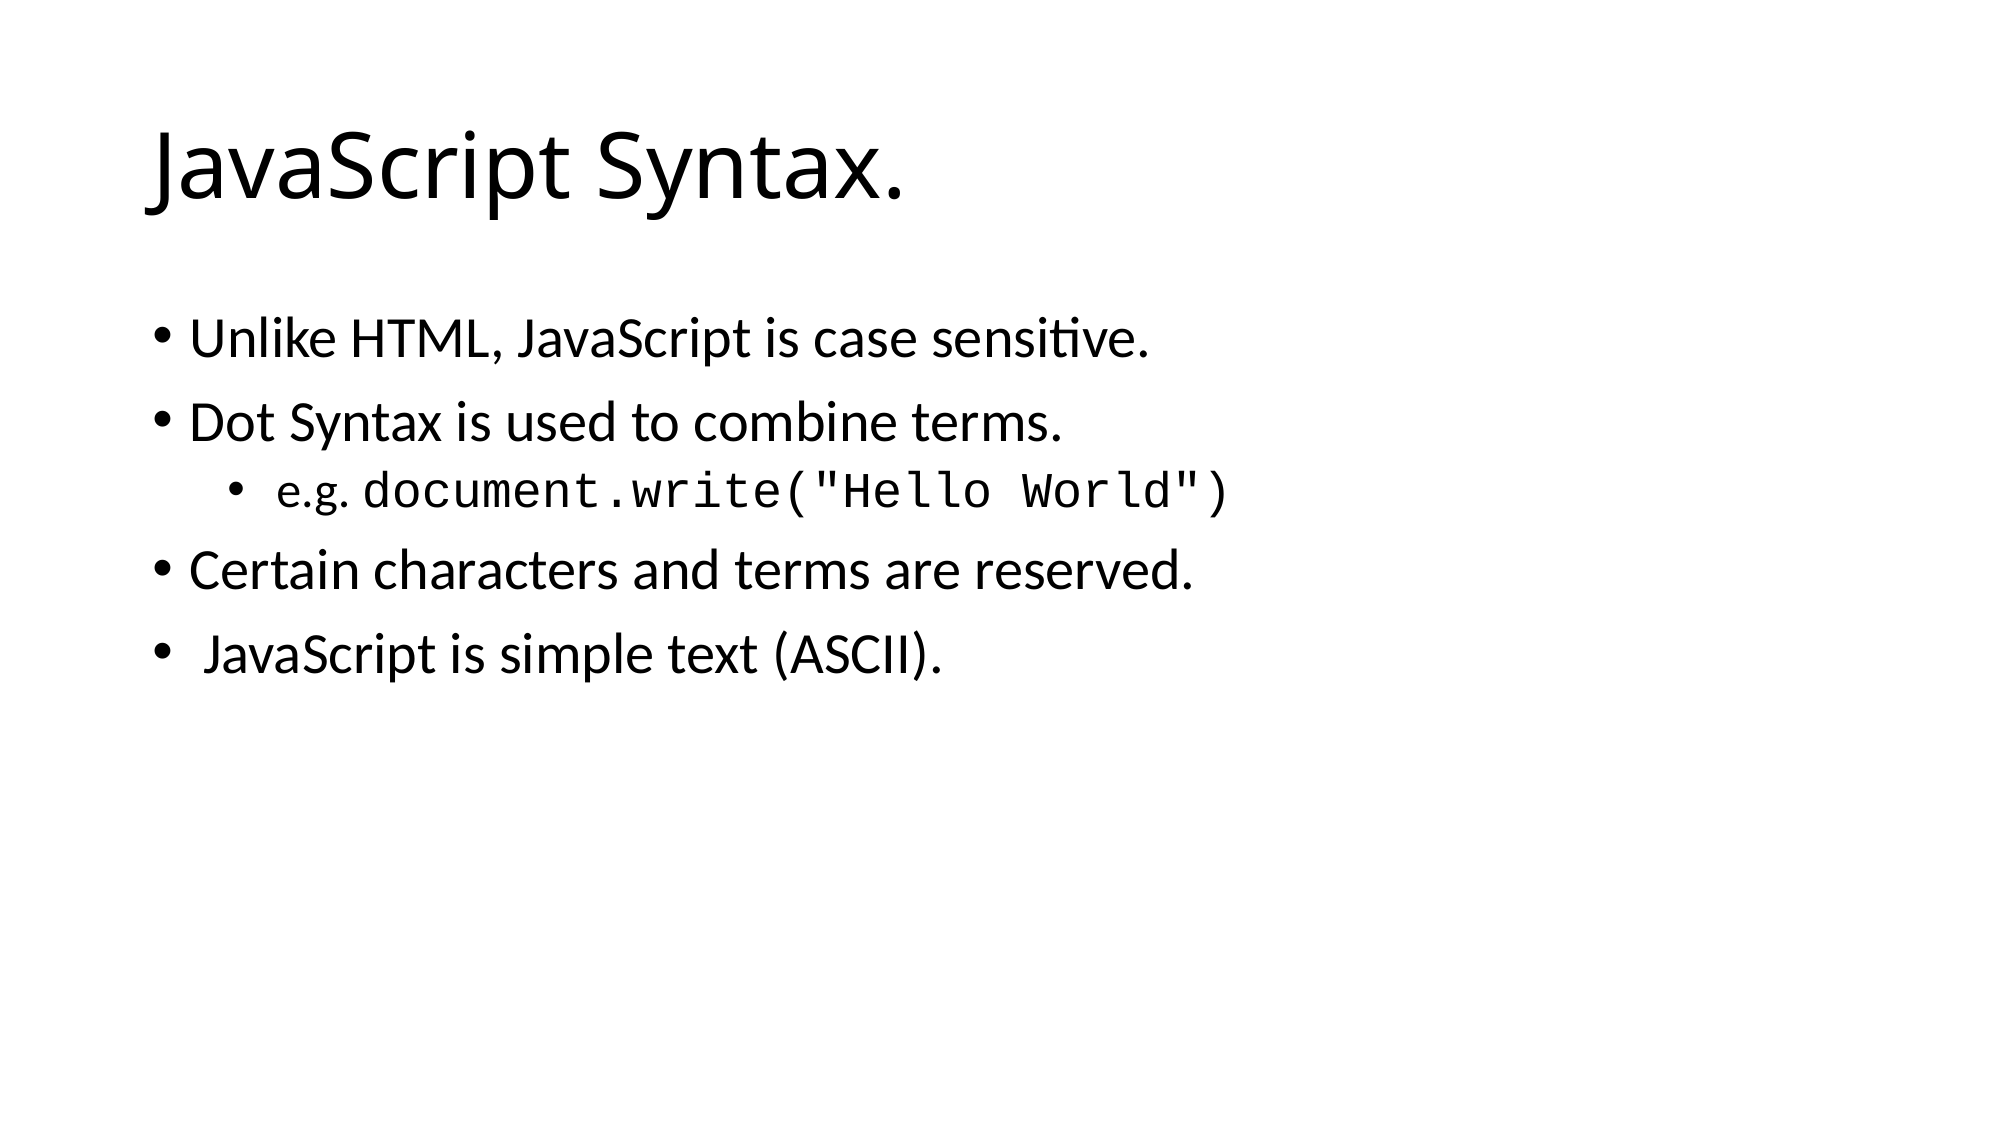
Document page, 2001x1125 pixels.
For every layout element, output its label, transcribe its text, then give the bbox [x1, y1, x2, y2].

title JavaScript Syntax. [137, 59, 1863, 278]
list Unlike HTML, JavaScript is case sensitive. Dot Syntax is used to combine terms. e.g. document.write("Hello World") Certain characters and terms are reserved. JavaScript is simple text (ASCII). [137, 299, 1863, 1014]
